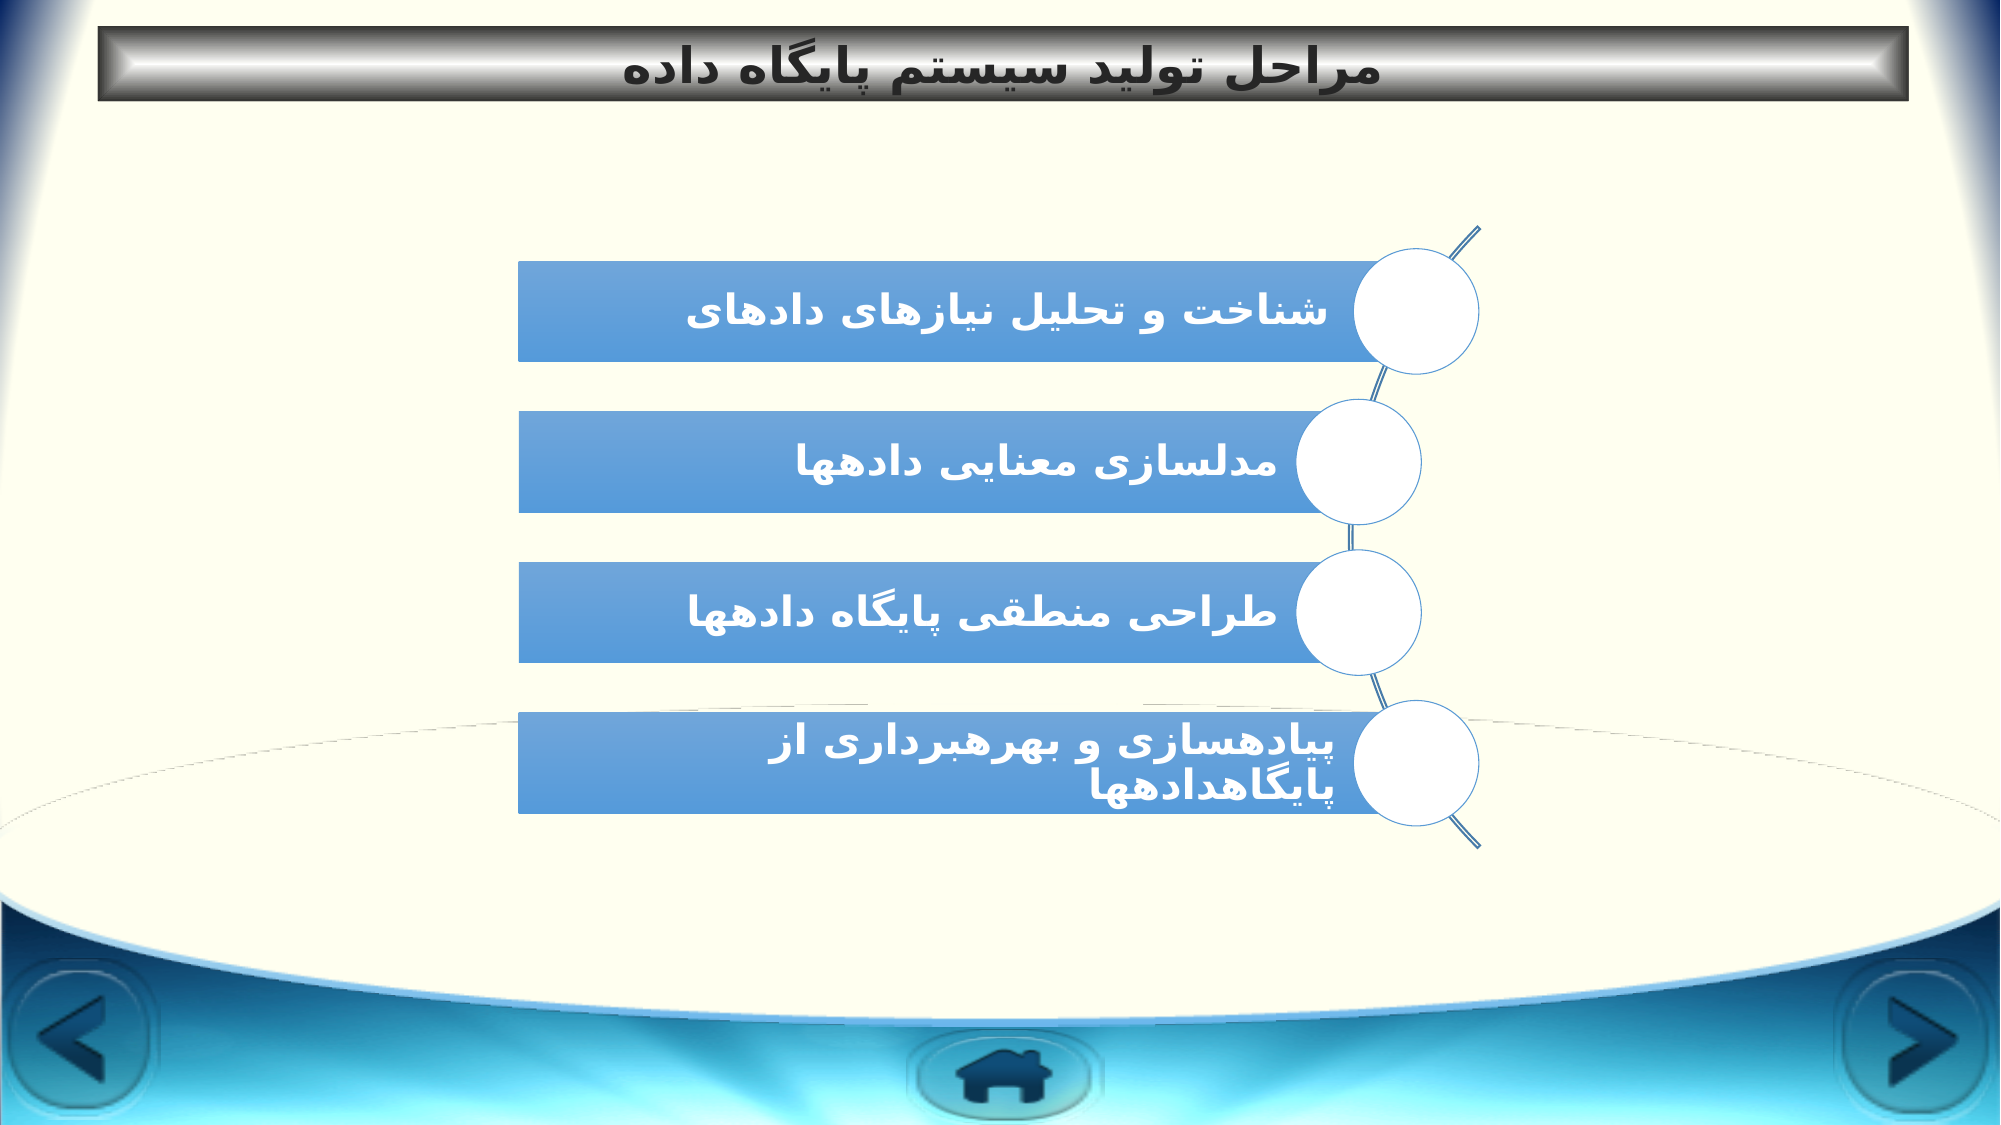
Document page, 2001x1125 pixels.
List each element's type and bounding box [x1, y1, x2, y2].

picture [0, 0, 2000, 1125]
text_box [509, 211, 1490, 864]
